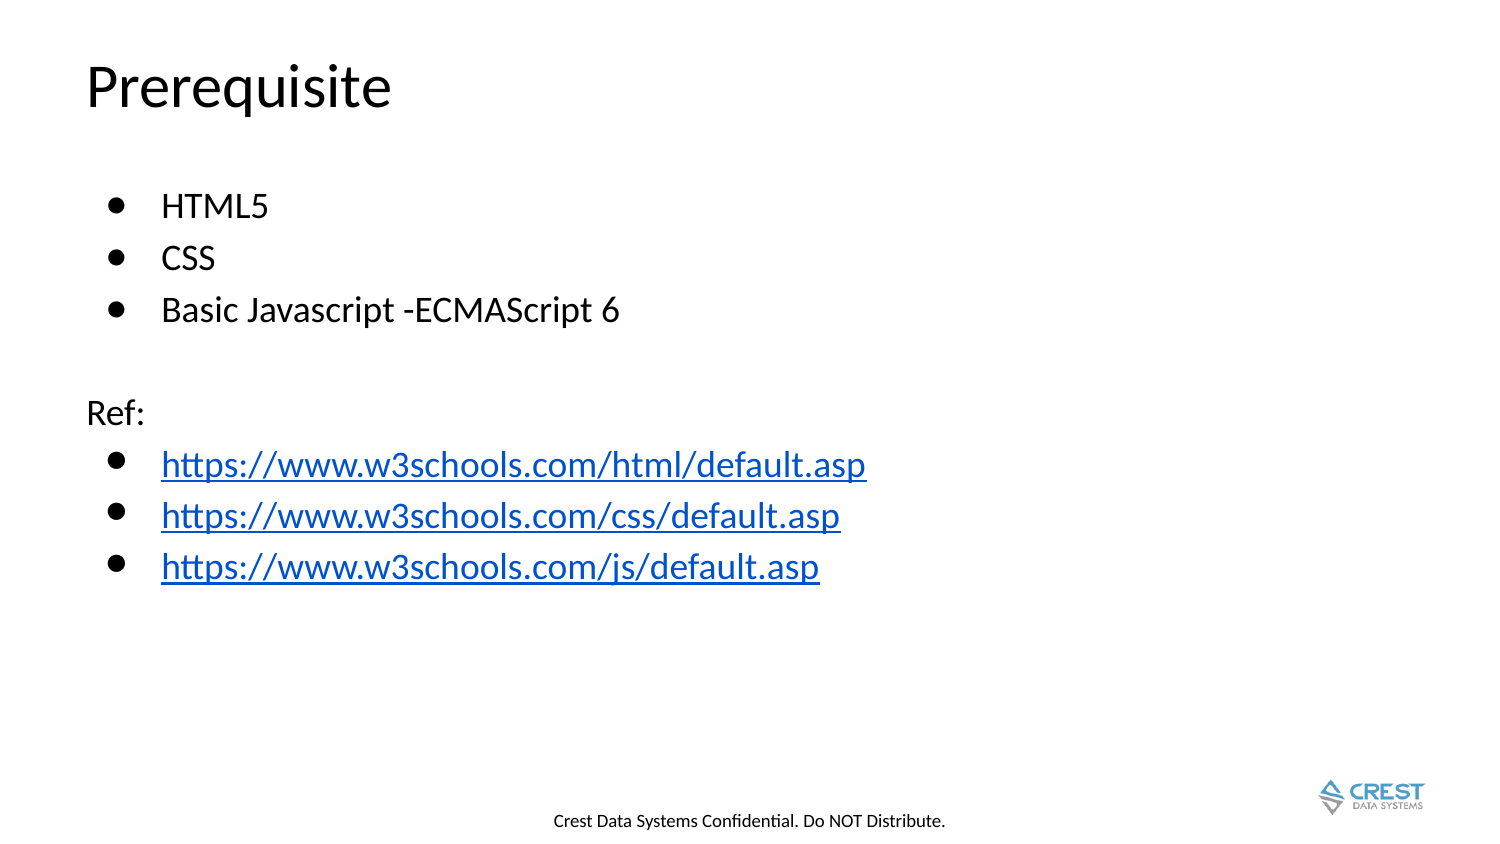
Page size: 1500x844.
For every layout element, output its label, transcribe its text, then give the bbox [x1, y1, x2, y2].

list HTML5 CSS Basic Javascript -ECMAScript 6 Ref: https://www.w3schools.com/html/default.asp https://www.w3schools.com/css/default.asp https://www.w3schools.com/js/default.asp [75, 168, 1425, 751]
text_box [1318, 778, 1426, 816]
title Prerequisite [75, 33, 1425, 132]
